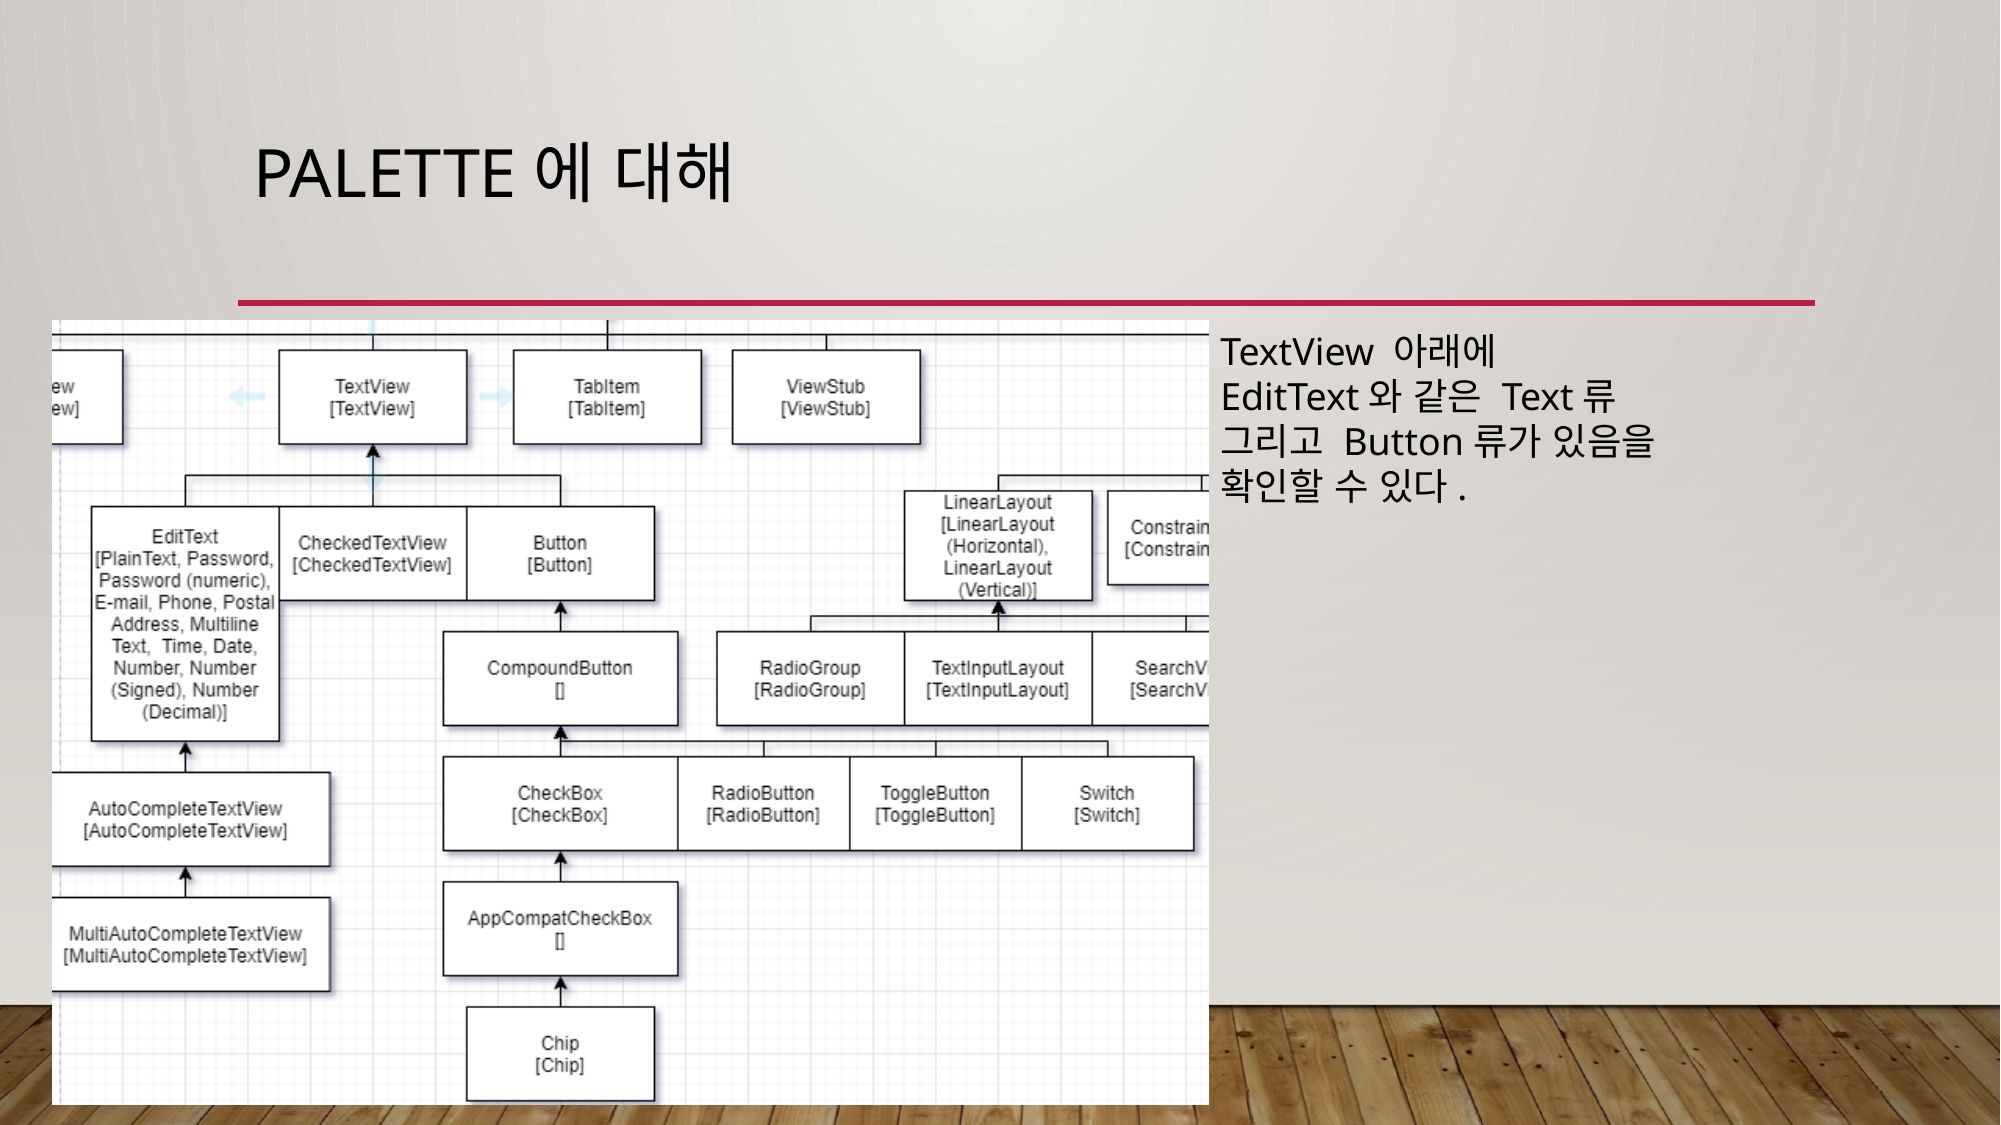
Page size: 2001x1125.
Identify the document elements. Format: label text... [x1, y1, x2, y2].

picture [0, 320, 2000, 1125]
text_box TextView 아래에 EditText와 같은 Text류 그리고 Button류가 있음을 확인할 수 있다. [1209, 320, 1671, 516]
title Palette에 대해 [238, 131, 1814, 305]
